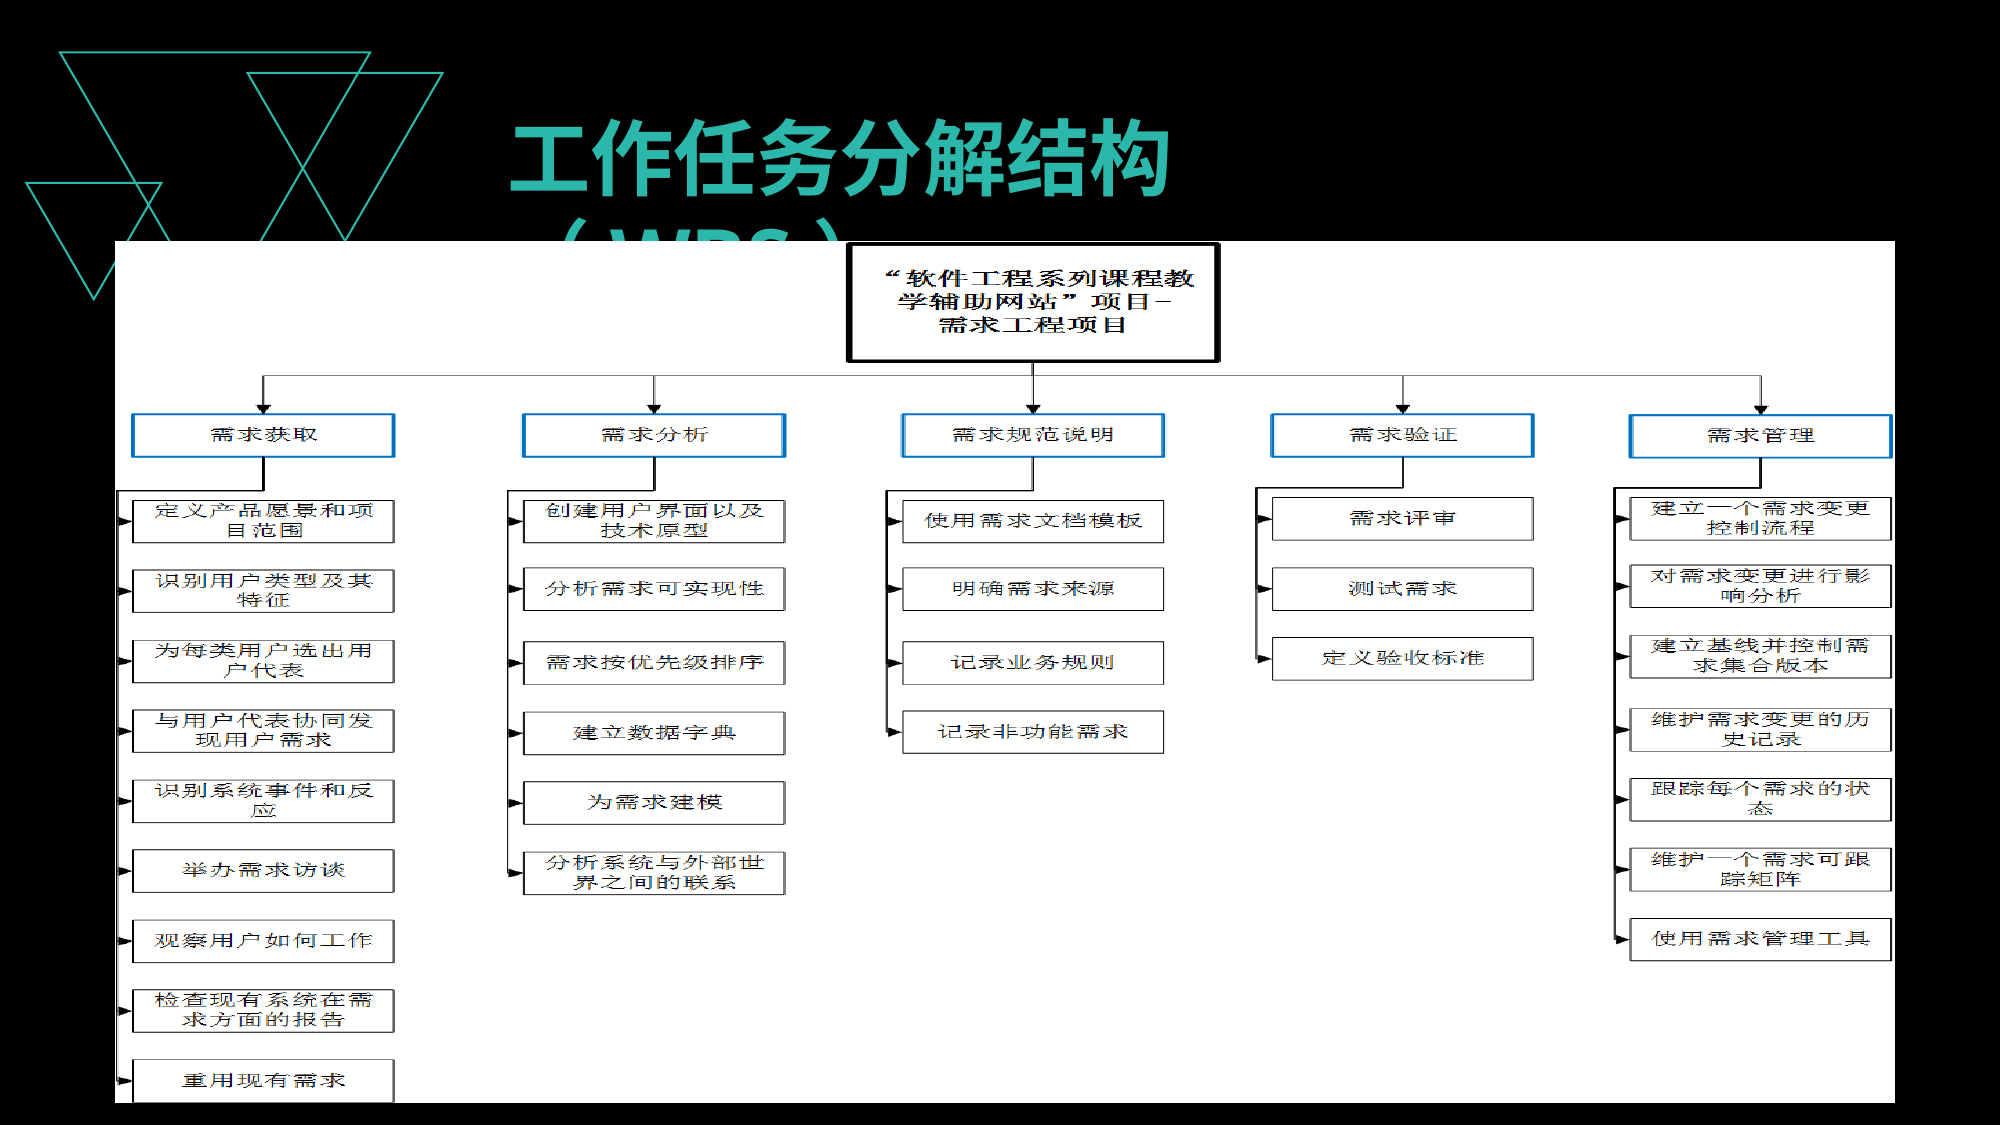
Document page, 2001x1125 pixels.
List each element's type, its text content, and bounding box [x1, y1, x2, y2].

text_box 工作任务分解结构（WBS） [492, 98, 1498, 241]
picture [115, 241, 1895, 1103]
text_box [58, 51, 372, 241]
text_box [24, 181, 164, 302]
text_box [245, 71, 445, 241]
